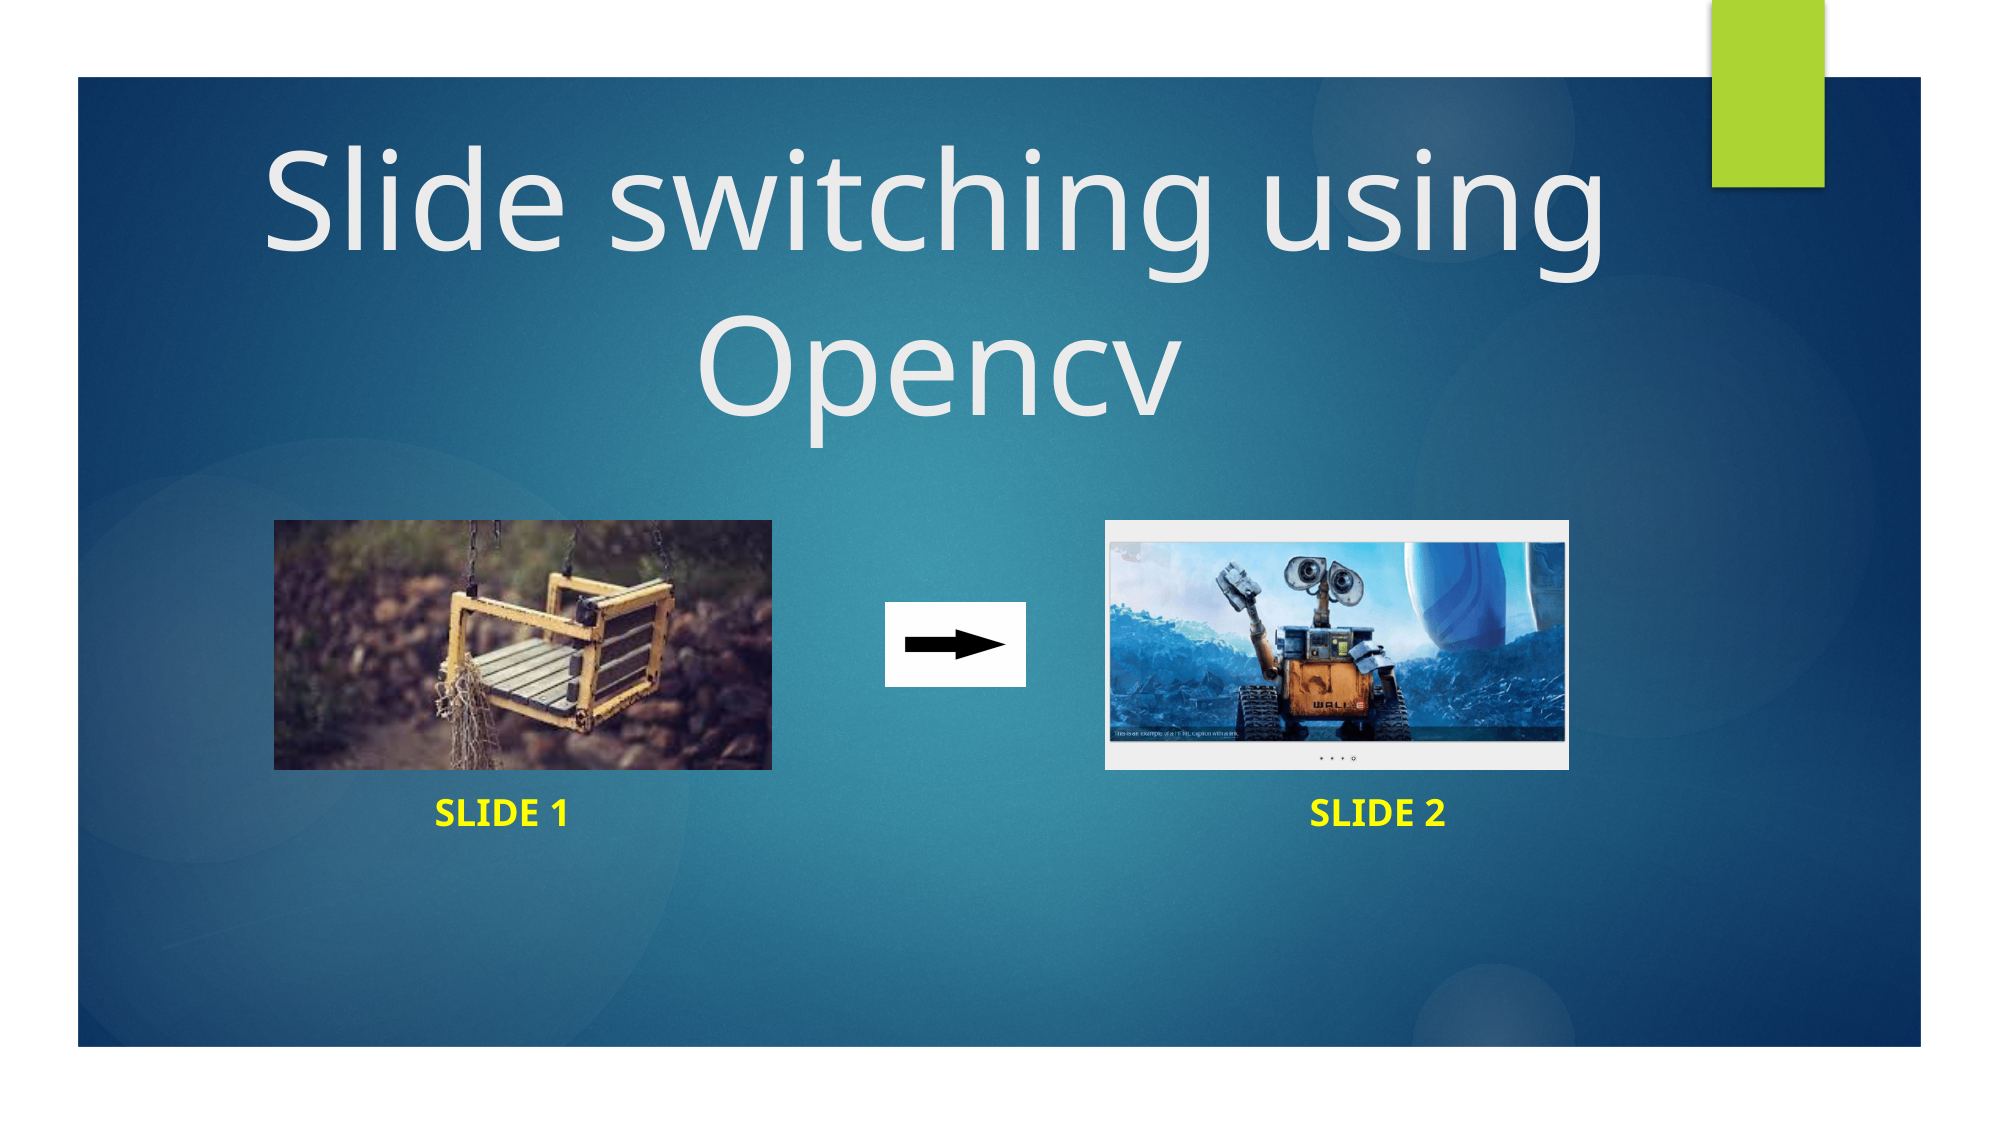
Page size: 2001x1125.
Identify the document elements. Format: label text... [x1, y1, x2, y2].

picture [884, 602, 1026, 688]
title Slide switching using Opencv [213, 162, 1662, 616]
picture [1105, 520, 1570, 770]
picture [274, 520, 772, 770]
subtitle slide 1 slide 2 [244, 781, 1692, 923]
